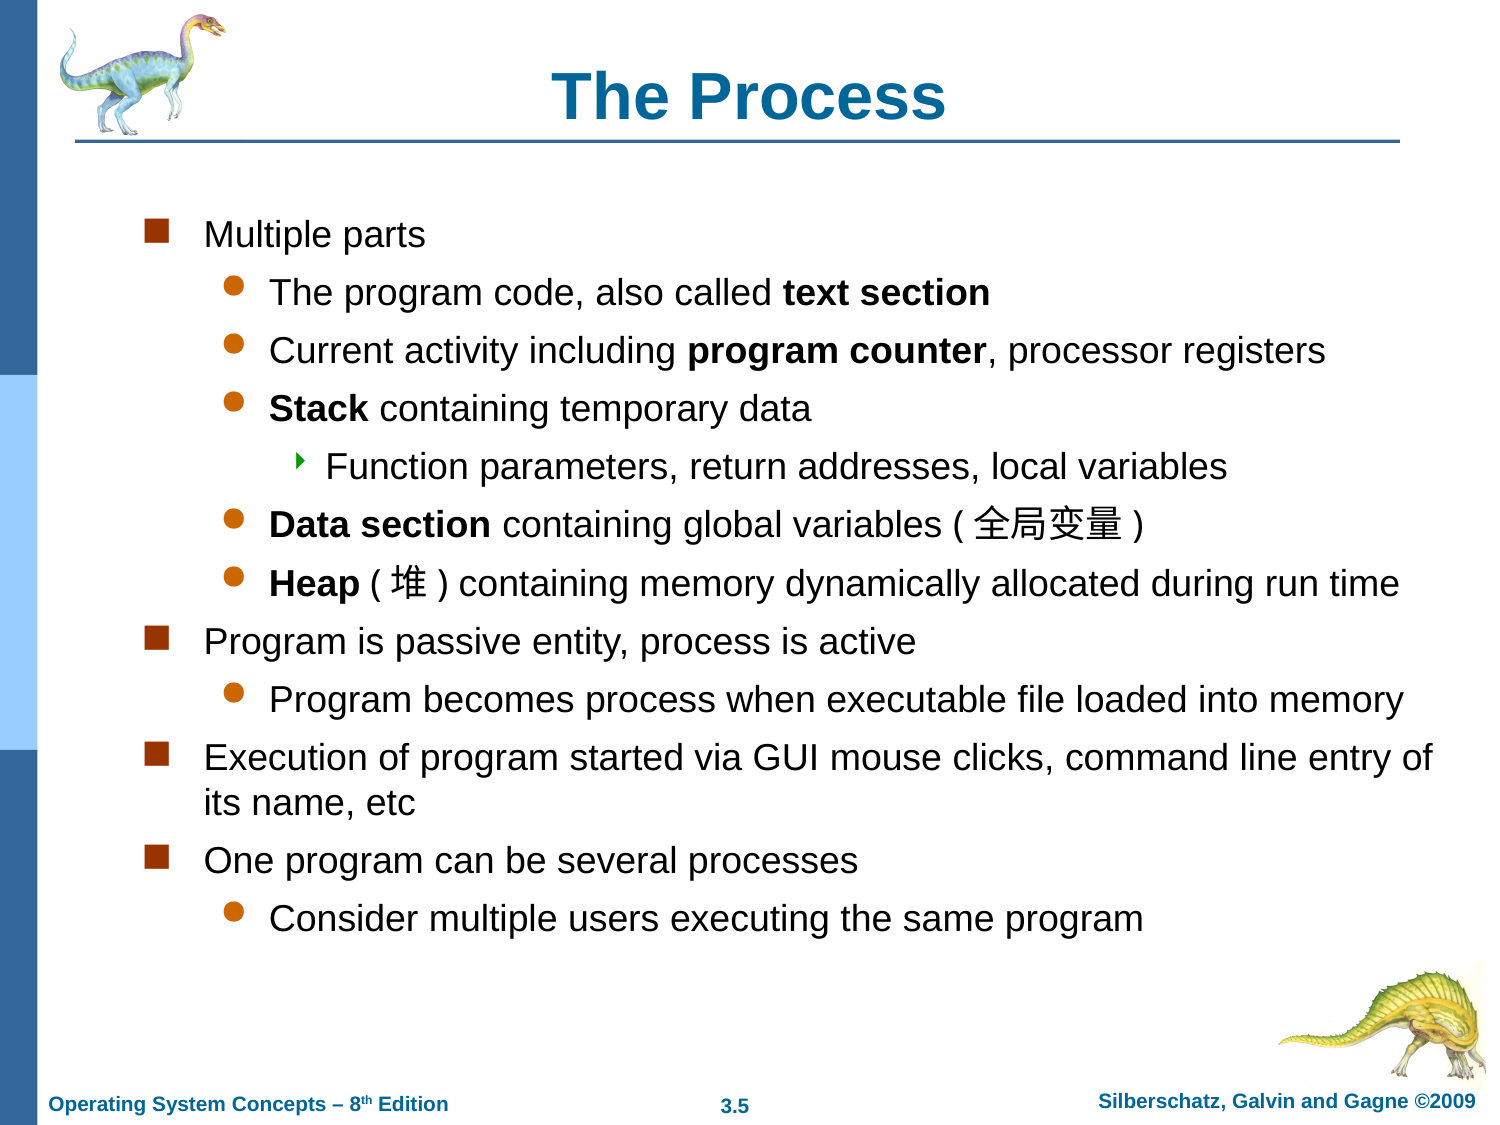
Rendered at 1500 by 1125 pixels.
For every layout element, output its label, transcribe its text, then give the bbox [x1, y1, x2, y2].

picture [1275, 959, 1486, 1090]
title The Process [74, 45, 1426, 141]
picture [46, 0, 244, 149]
picture [1415, 1093, 1423, 1098]
list Multiple parts The program code, also called text section Current activity including program counter, processor registers Stack containing temporary data Function parameters, return addresses, local variables Data section containing global variables (全局变量) Heap (堆) containing memory dynamically allocated during run time Program is passive entity, process is active Program becomes process when executable file loaded into memory Execution of program started via GUI mouse clicks, command line entry of its name, etc One program can be several processes Consider multiple users executing the same program [132, 202, 1483, 946]
